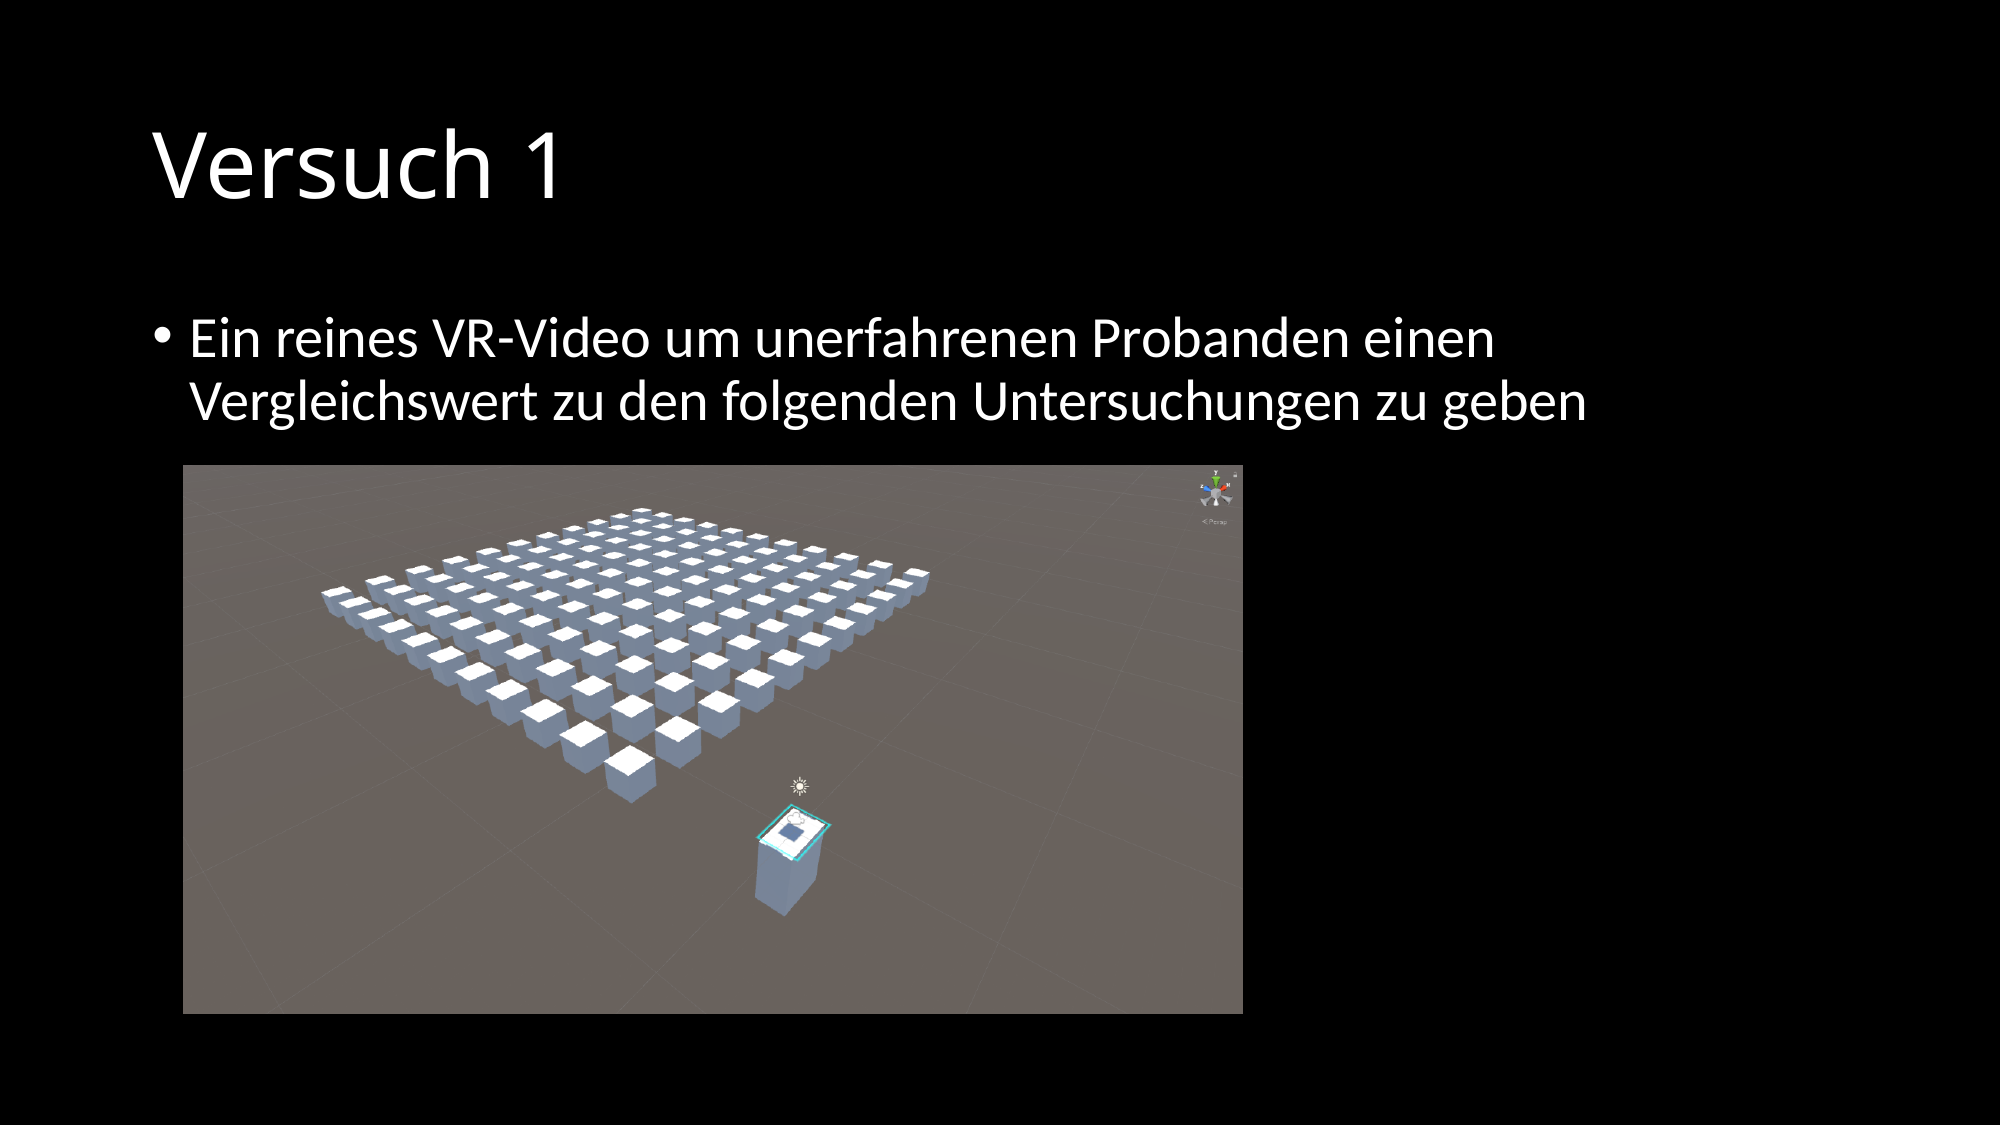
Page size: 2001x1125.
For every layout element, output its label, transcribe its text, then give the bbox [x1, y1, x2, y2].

title Versuch 1 [137, 59, 1863, 278]
picture [183, 465, 1243, 1014]
list Ein reines VR-Video um unerfahrenen Probanden einen Vergleichswert zu den folgenden Untersuchungen zu geben [137, 299, 1863, 1014]
